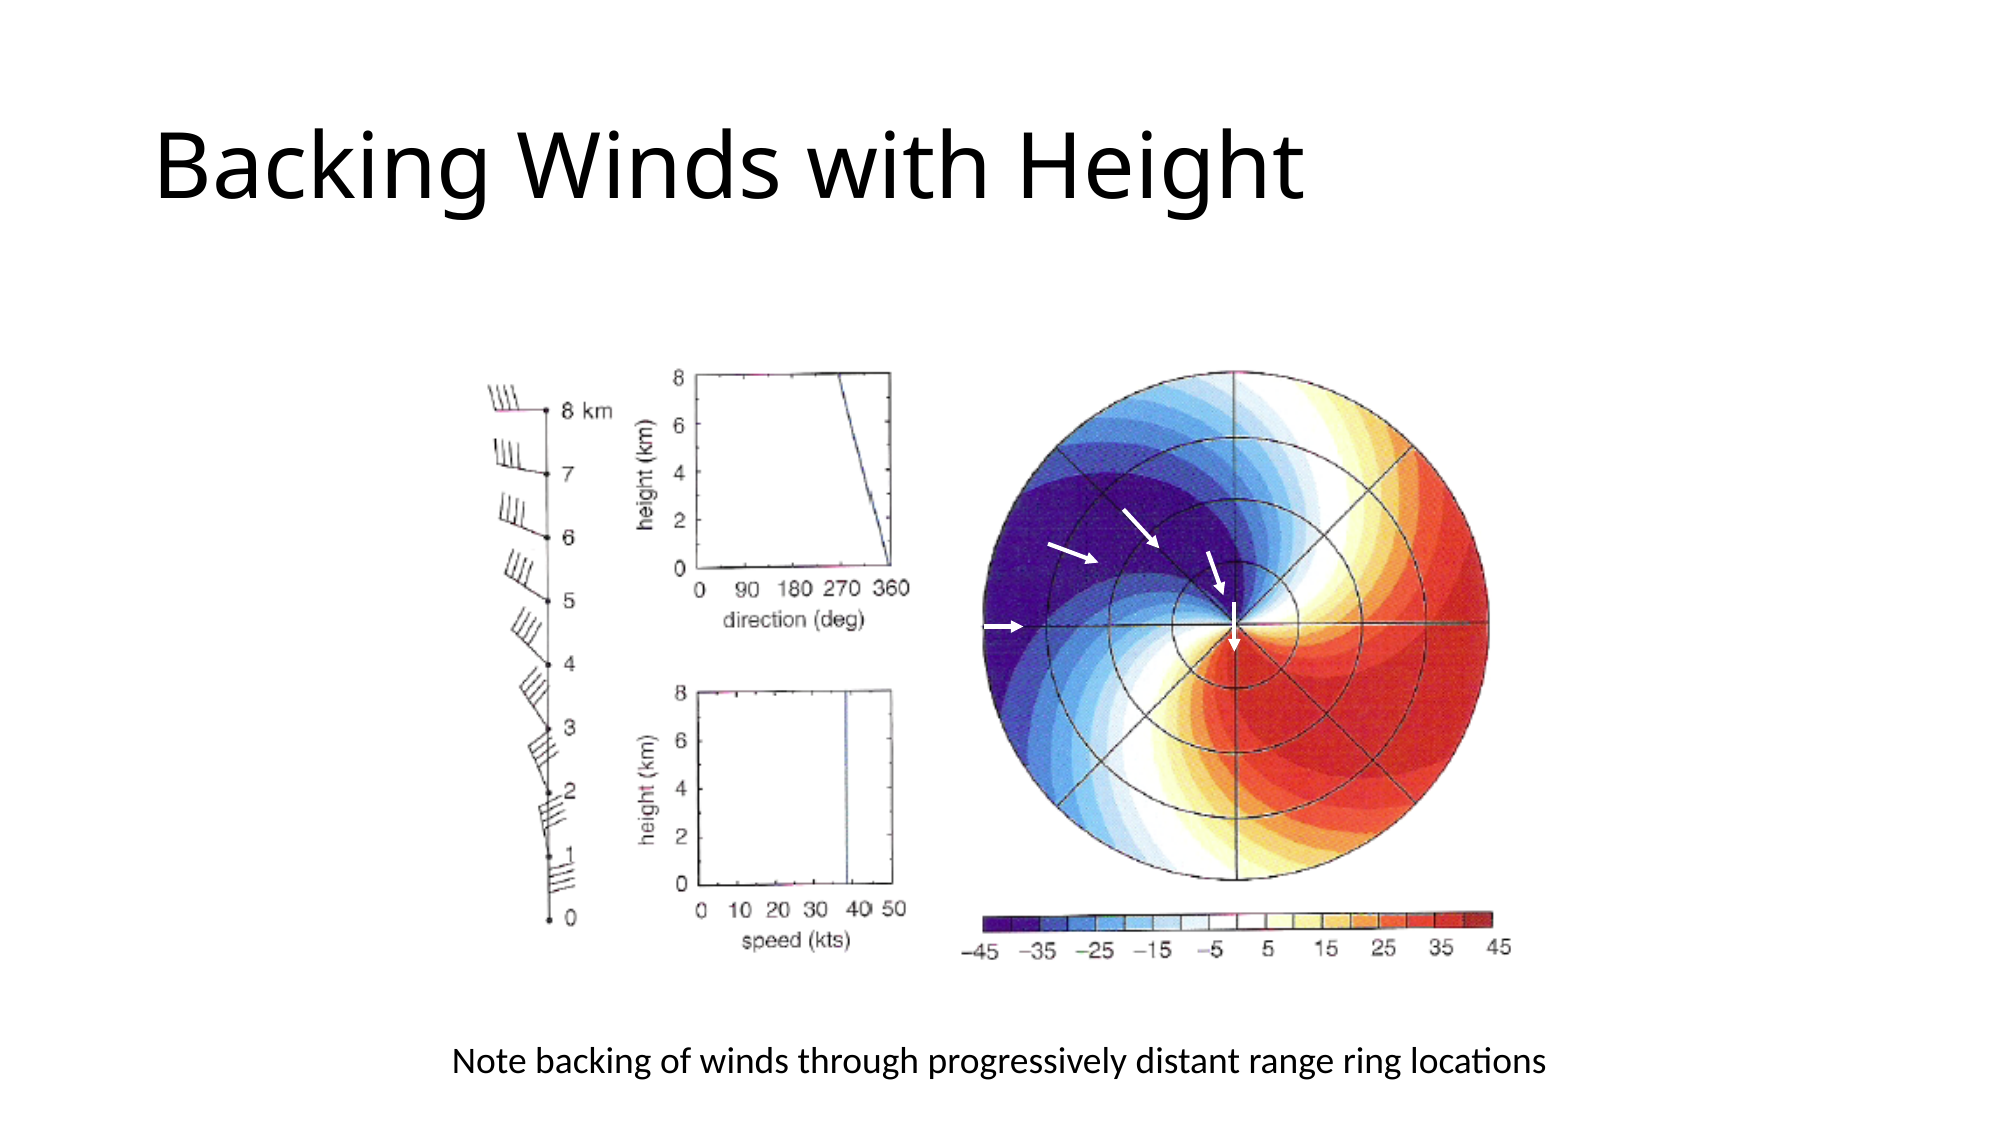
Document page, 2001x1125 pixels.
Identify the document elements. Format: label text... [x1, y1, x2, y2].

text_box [1207, 551, 1224, 596]
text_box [1048, 543, 1099, 563]
title Backing Winds with Height [137, 59, 1863, 278]
text_box Note backing of winds through progressively distant range ring locations [413, 1028, 1586, 1088]
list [474, 362, 1525, 974]
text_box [1123, 509, 1160, 549]
